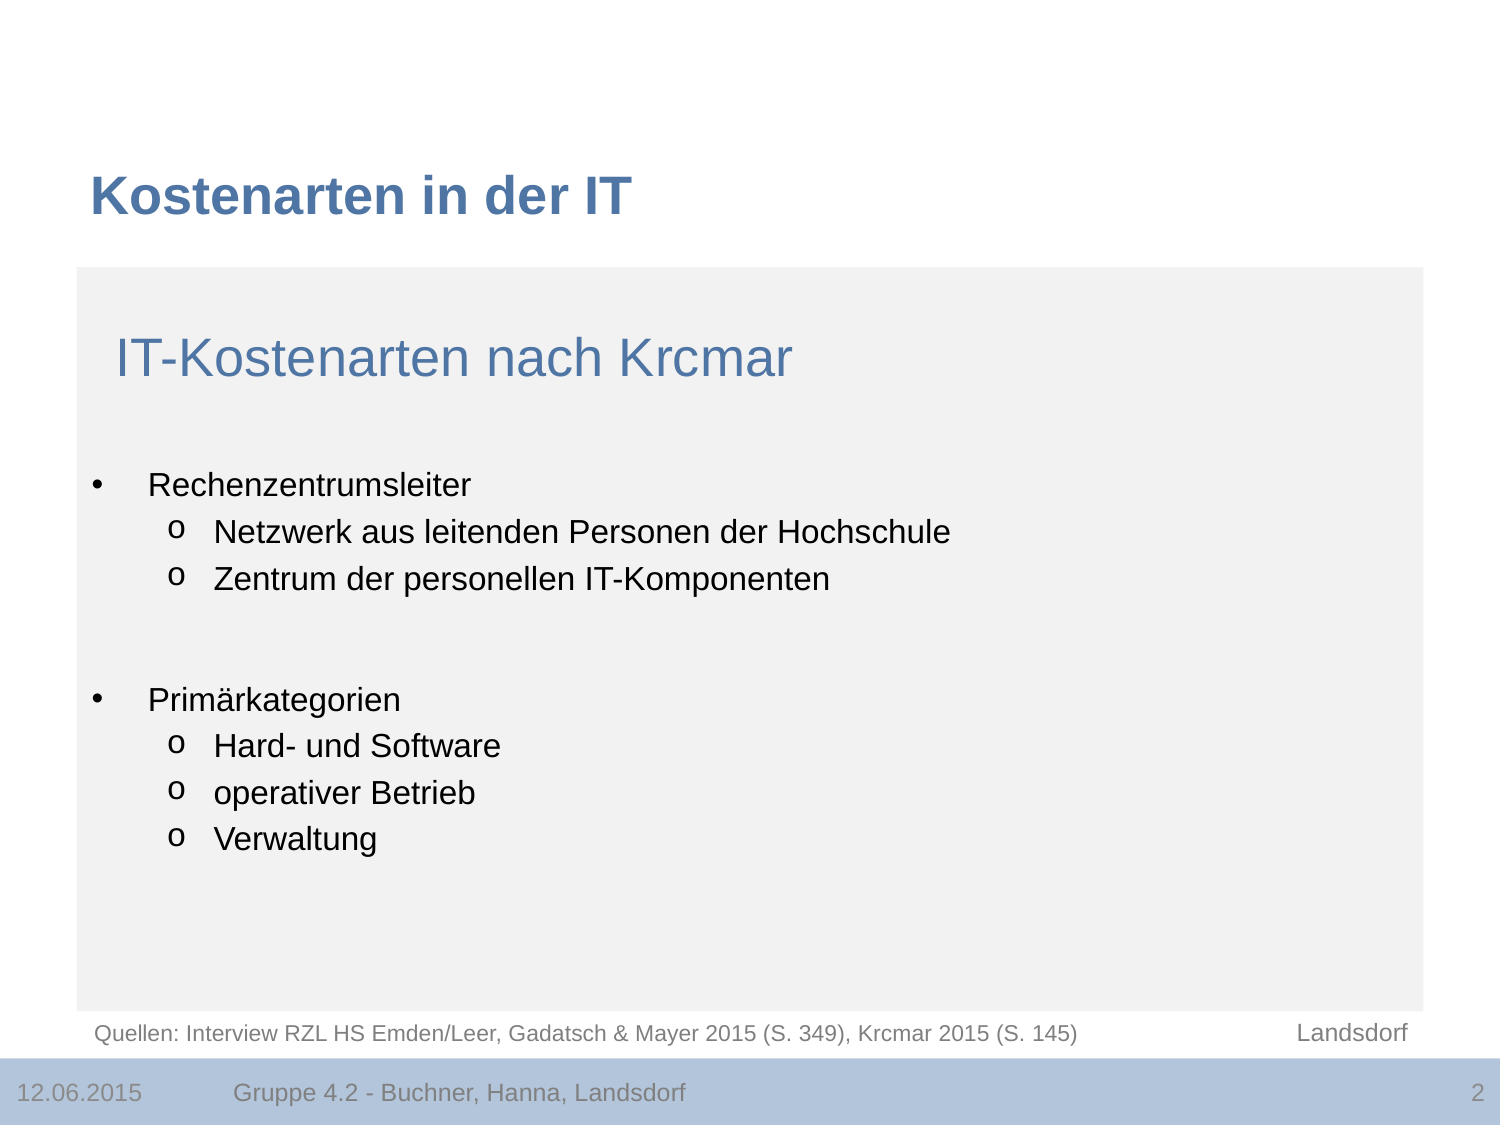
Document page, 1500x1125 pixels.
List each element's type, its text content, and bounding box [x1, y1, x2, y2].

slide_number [1, 1058, 218, 1125]
text_box IT-Kostenarten nach Krcmar [100, 314, 1400, 421]
list Rechenzentrumsleiter Netzwerk aus leitenden Personen der Hochschule Zentrum der personellen IT-Komponenten Primärkategorien Hard- und Software operativer Betrieb Verwaltung [76, 456, 1424, 906]
text_box Landsdorf [1202, 1008, 1424, 1054]
text_box Quellen: Interview RZL HS Emden/Leer, Gadatsch & Mayer 2015 (S. 349), Krcmar 2015 (S. 145) [79, 1011, 1094, 1054]
footer Gruppe 4.2 - Buchner, Hanna, Landsdorf [218, 1058, 1340, 1125]
slide_number 2 [1340, 1058, 1500, 1125]
title Kostenarten in der IT [75, 45, 1425, 233]
